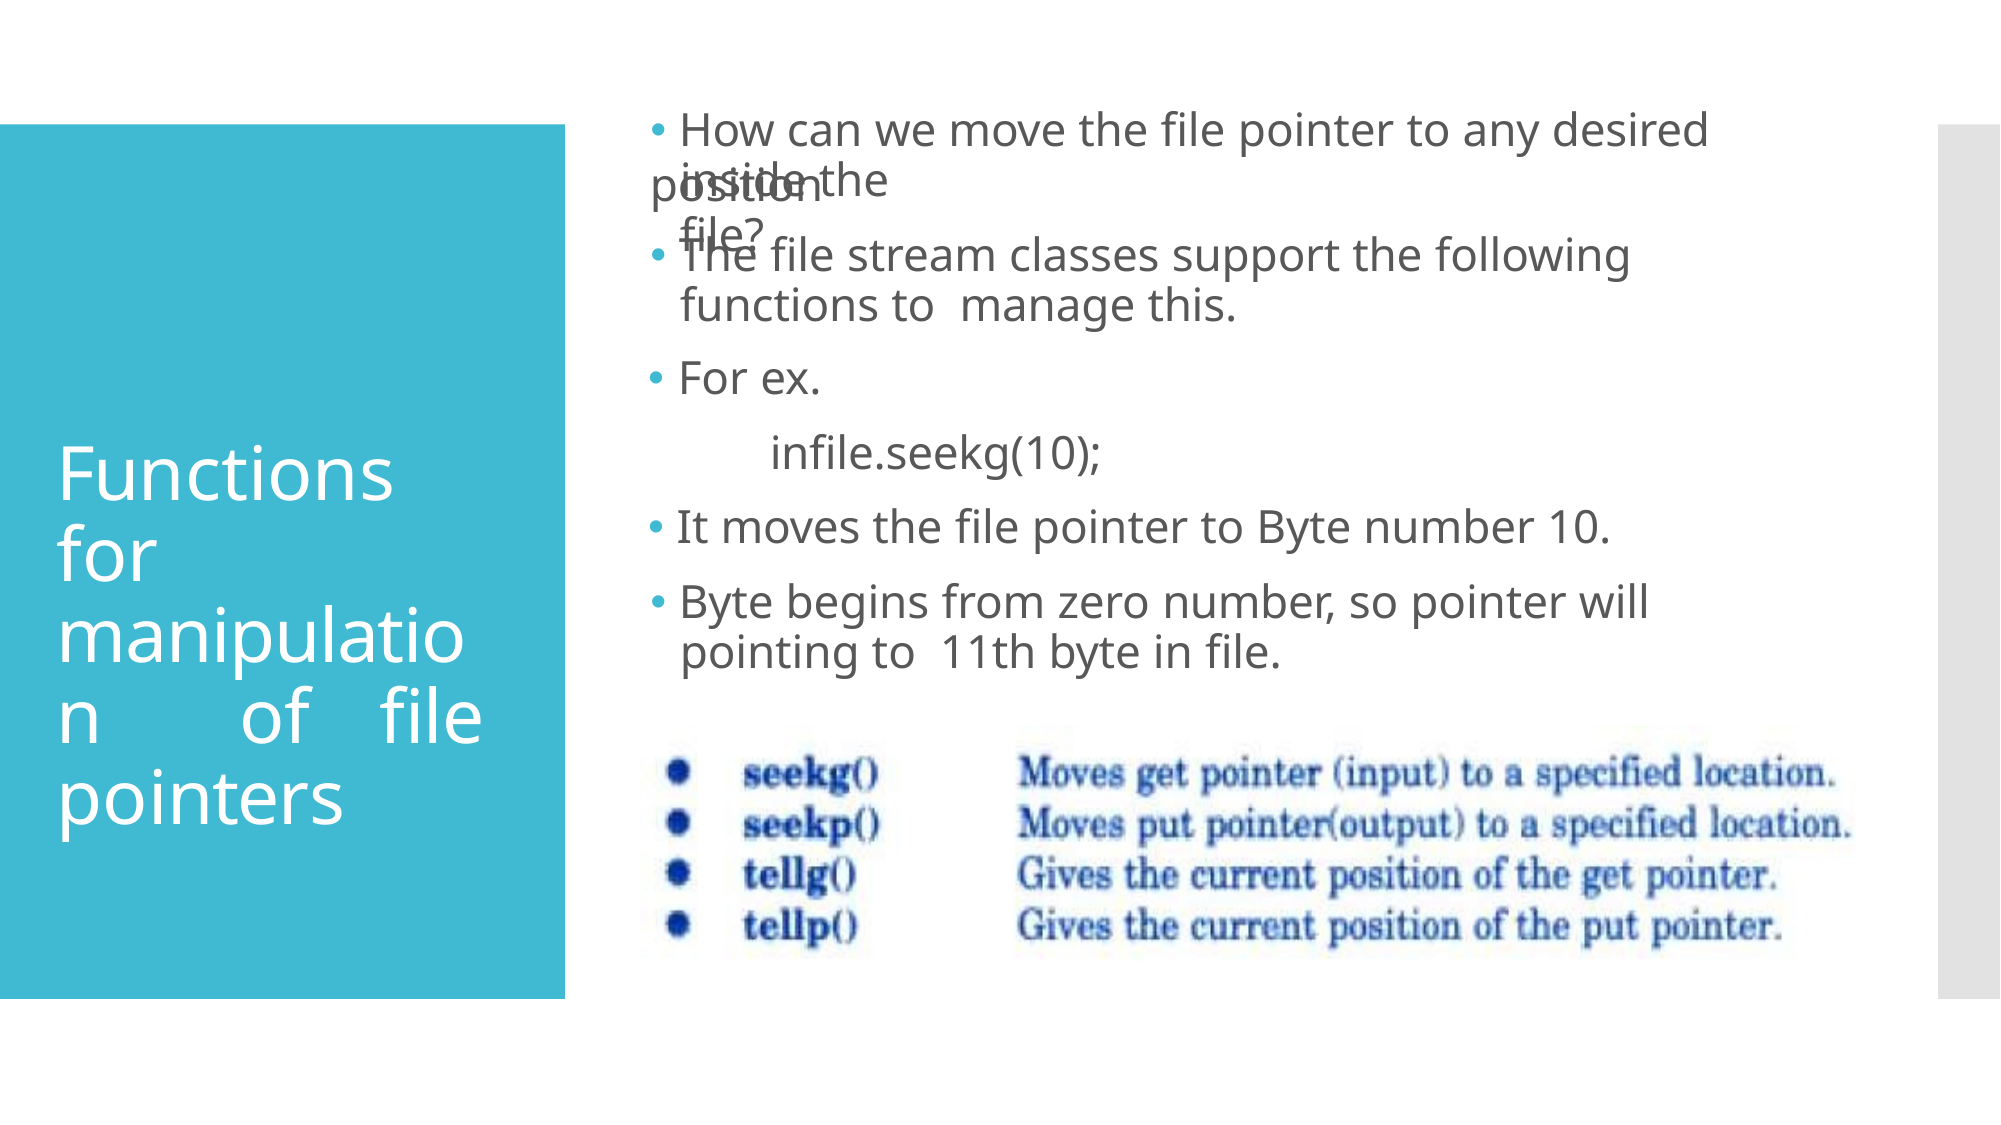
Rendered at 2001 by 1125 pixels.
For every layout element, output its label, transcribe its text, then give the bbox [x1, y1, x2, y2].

text_box 🞄 The file stream classes support the following functions to manage this. 🞄 For ex. infile.seekg(10); 🞄 It moves the file pointer to Byte number 10. 🞄 Byte begins from zero number, so pointer will pointing to 11th byte in file. [647, 222, 1755, 678]
picture [640, 725, 1857, 961]
text_box Functions for manipulation of file pointers [54, 424, 486, 841]
text_box 🞄 How can we move the file pointer to any desired position [647, 98, 1750, 211]
title inside the file? [677, 148, 953, 222]
